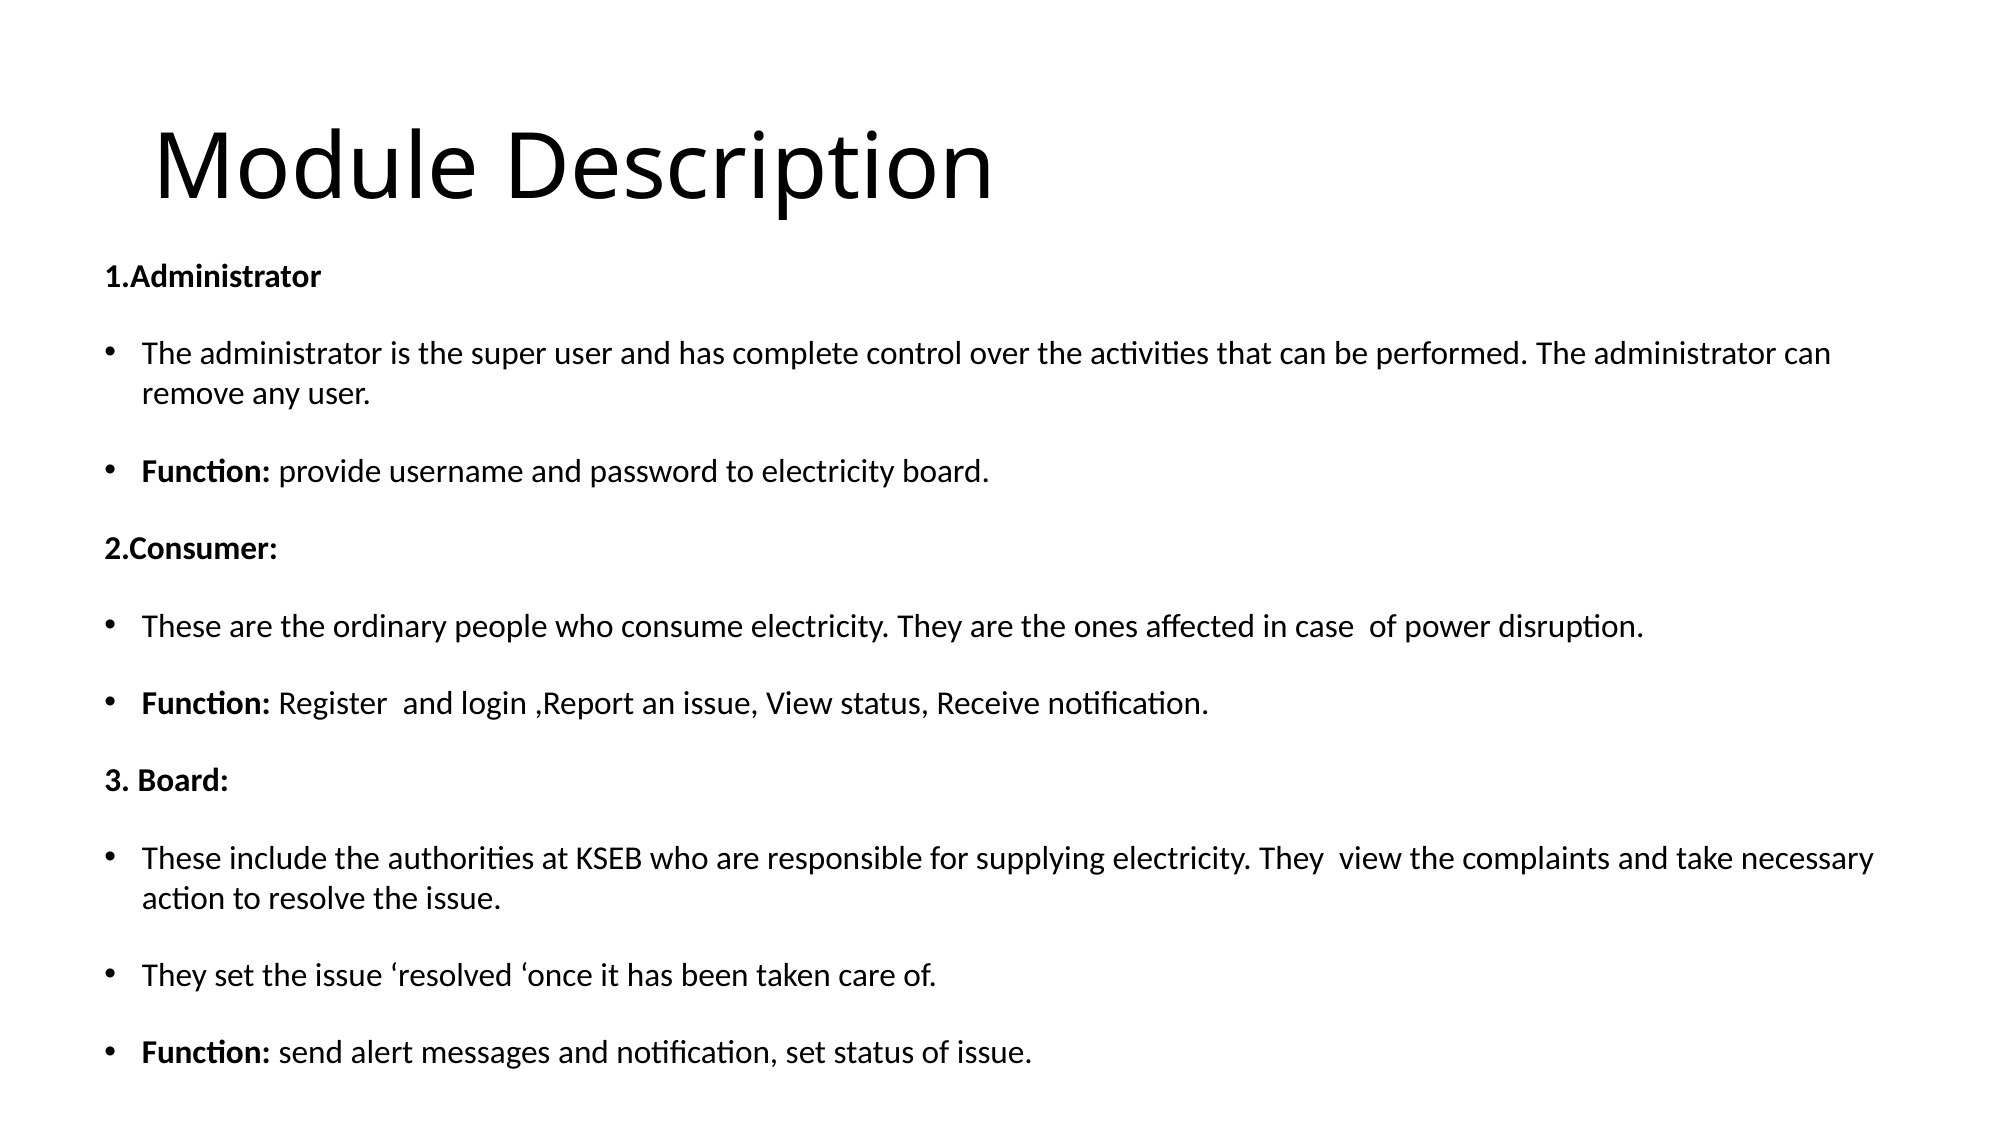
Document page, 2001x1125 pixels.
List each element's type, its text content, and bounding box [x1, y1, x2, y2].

title Module Description [137, 59, 1863, 246]
list 1.Administrator The administrator is the super user and has complete control over the activities that can be performed. The administrator can remove any user. Function: provide username and password to electricity board. 2.Consumer: These are the ordinary people who consume electricity. They are the ones affected in case of power disruption. Function: Register and login ,Report an issue, View status, Receive notification. 3. Board: These include the authorities at KSEB who are responsible for supplying electricity. They view the complaints and take necessary action to resolve the issue. They set the issue ‘resolved ‘once it has been taken care of. Function: send alert messages and notification, set status of issue. [89, 246, 1914, 996]
